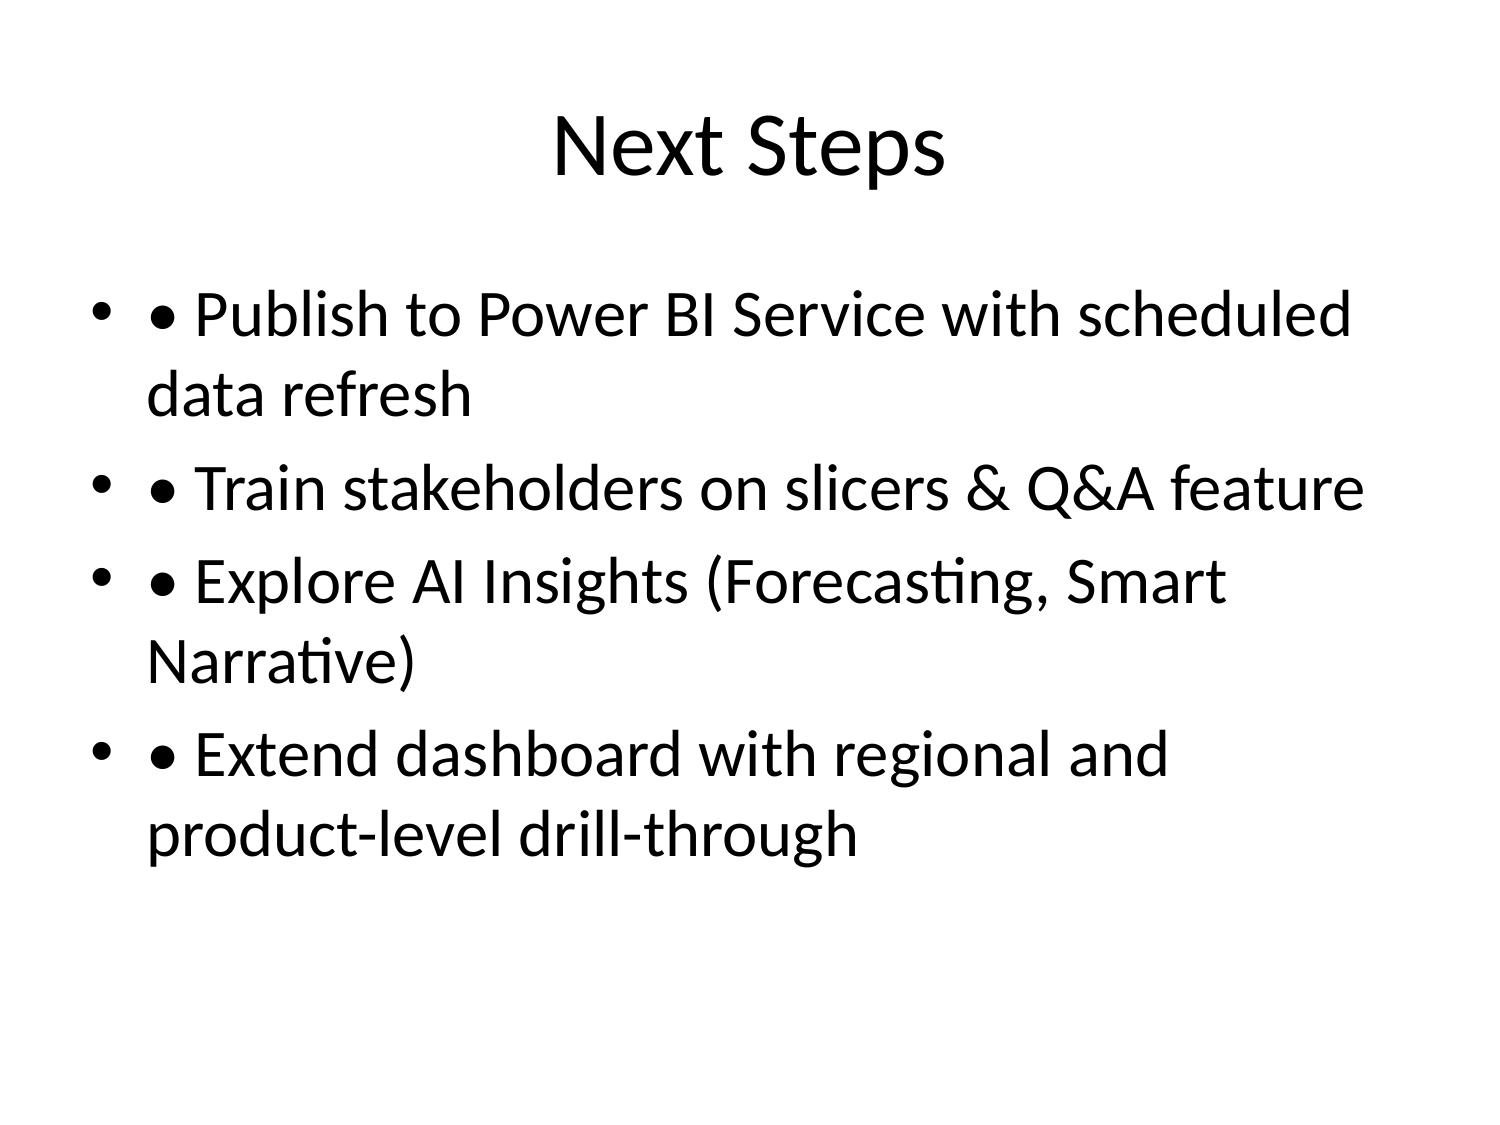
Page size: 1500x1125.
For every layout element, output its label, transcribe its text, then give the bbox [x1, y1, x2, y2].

list • Publish to Power BI Service with scheduled data refresh • Train stakeholders on slicers & Q&A feature • Explore AI Insights (Forecasting, Smart Narrative) • Extend dashboard with regional and product-level drill-through [75, 262, 1425, 1005]
title Next Steps [75, 45, 1425, 233]
